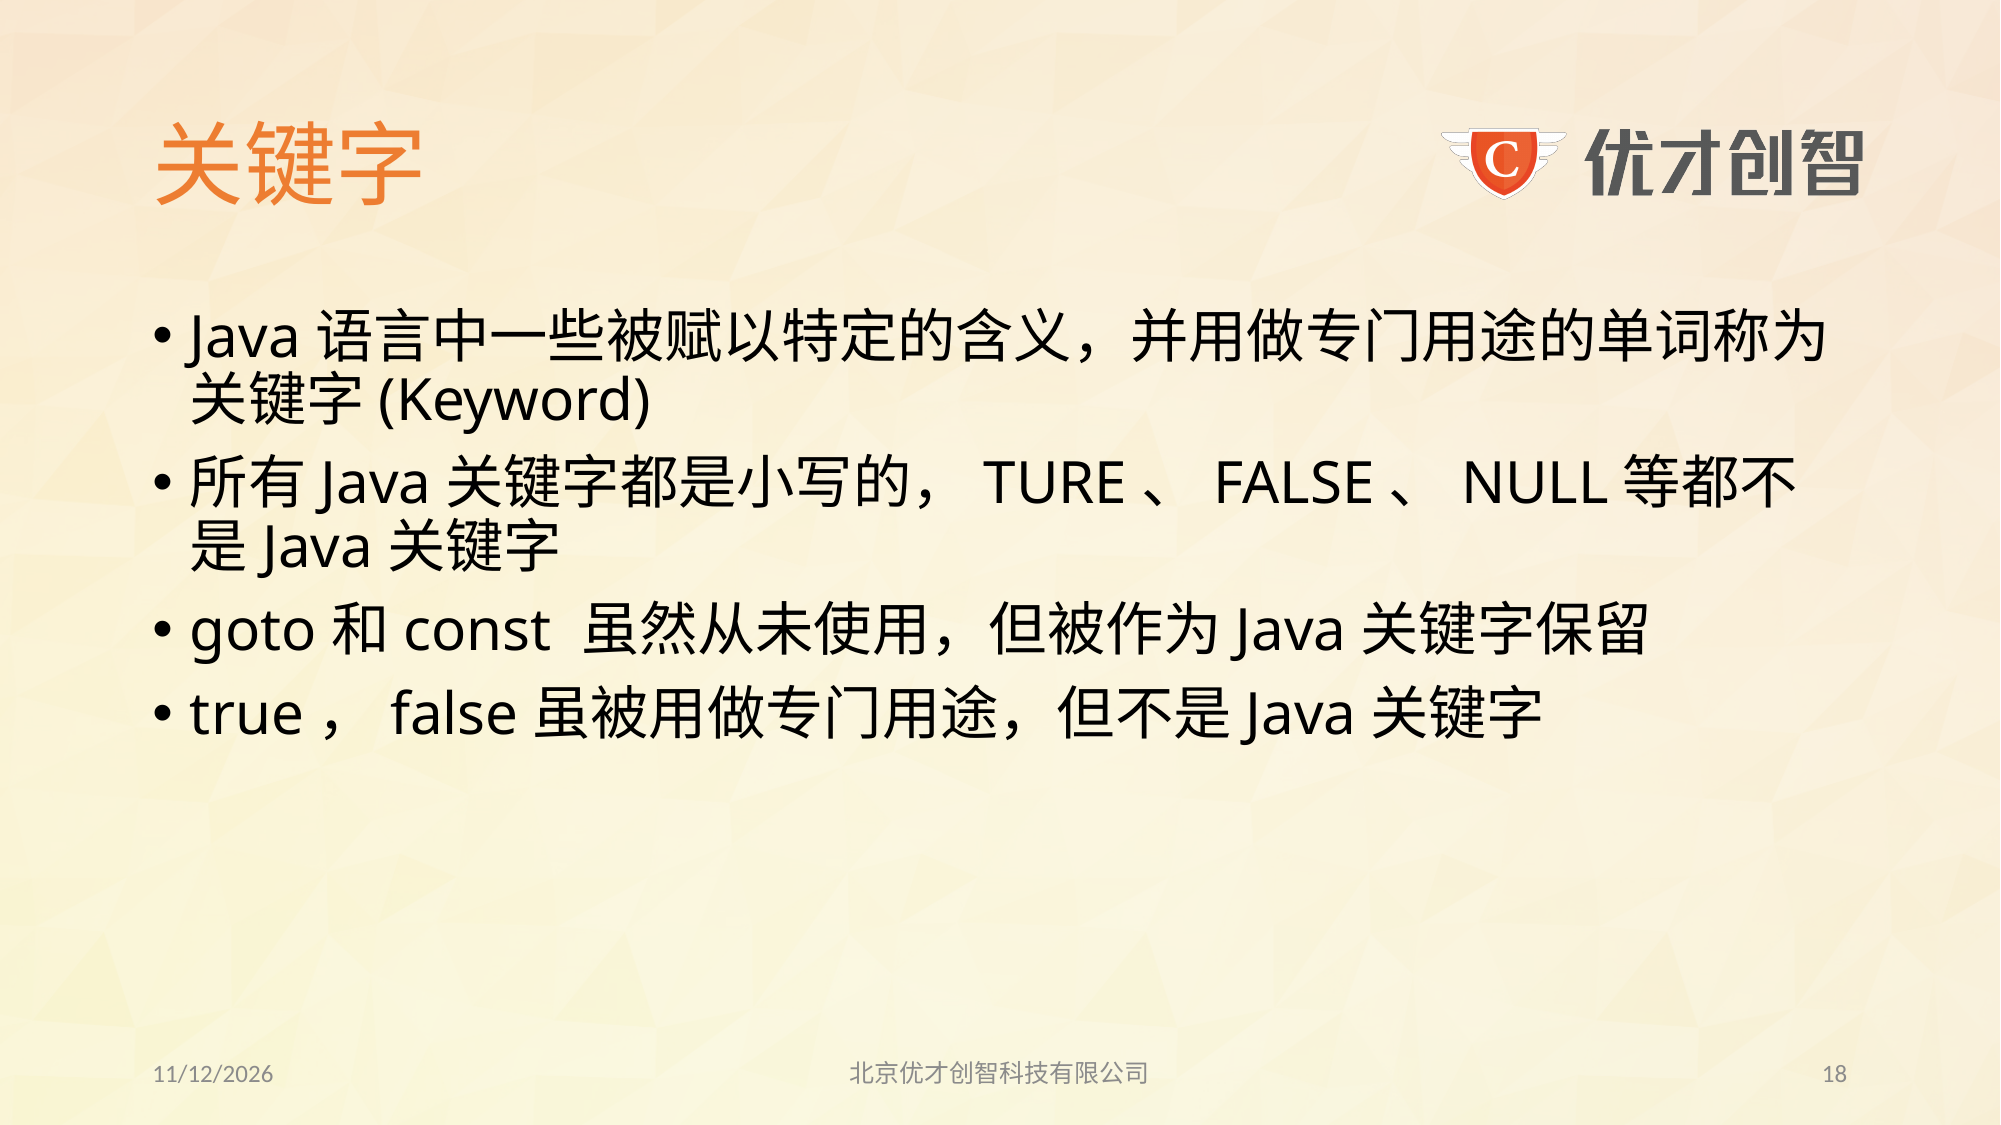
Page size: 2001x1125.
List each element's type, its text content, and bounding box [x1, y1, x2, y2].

footer 北京优才创智科技有限公司 [662, 1042, 1338, 1103]
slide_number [137, 1042, 588, 1103]
list Java语言中一些被赋以特定的含义，并用做专门用途的单词称为关键字(Keyword) 所有Java关键字都是小写的，TURE、FALSE、NULL等都不是Java关键字 goto和const 虽然从未使用，但被作为Java关键字保留 true，false虽被用做专门用途，但不是Java关键字 [137, 299, 1863, 1014]
slide_number 17 [1412, 1042, 1863, 1103]
picture [1441, 128, 1863, 200]
title 关键字 [137, 59, 1441, 278]
